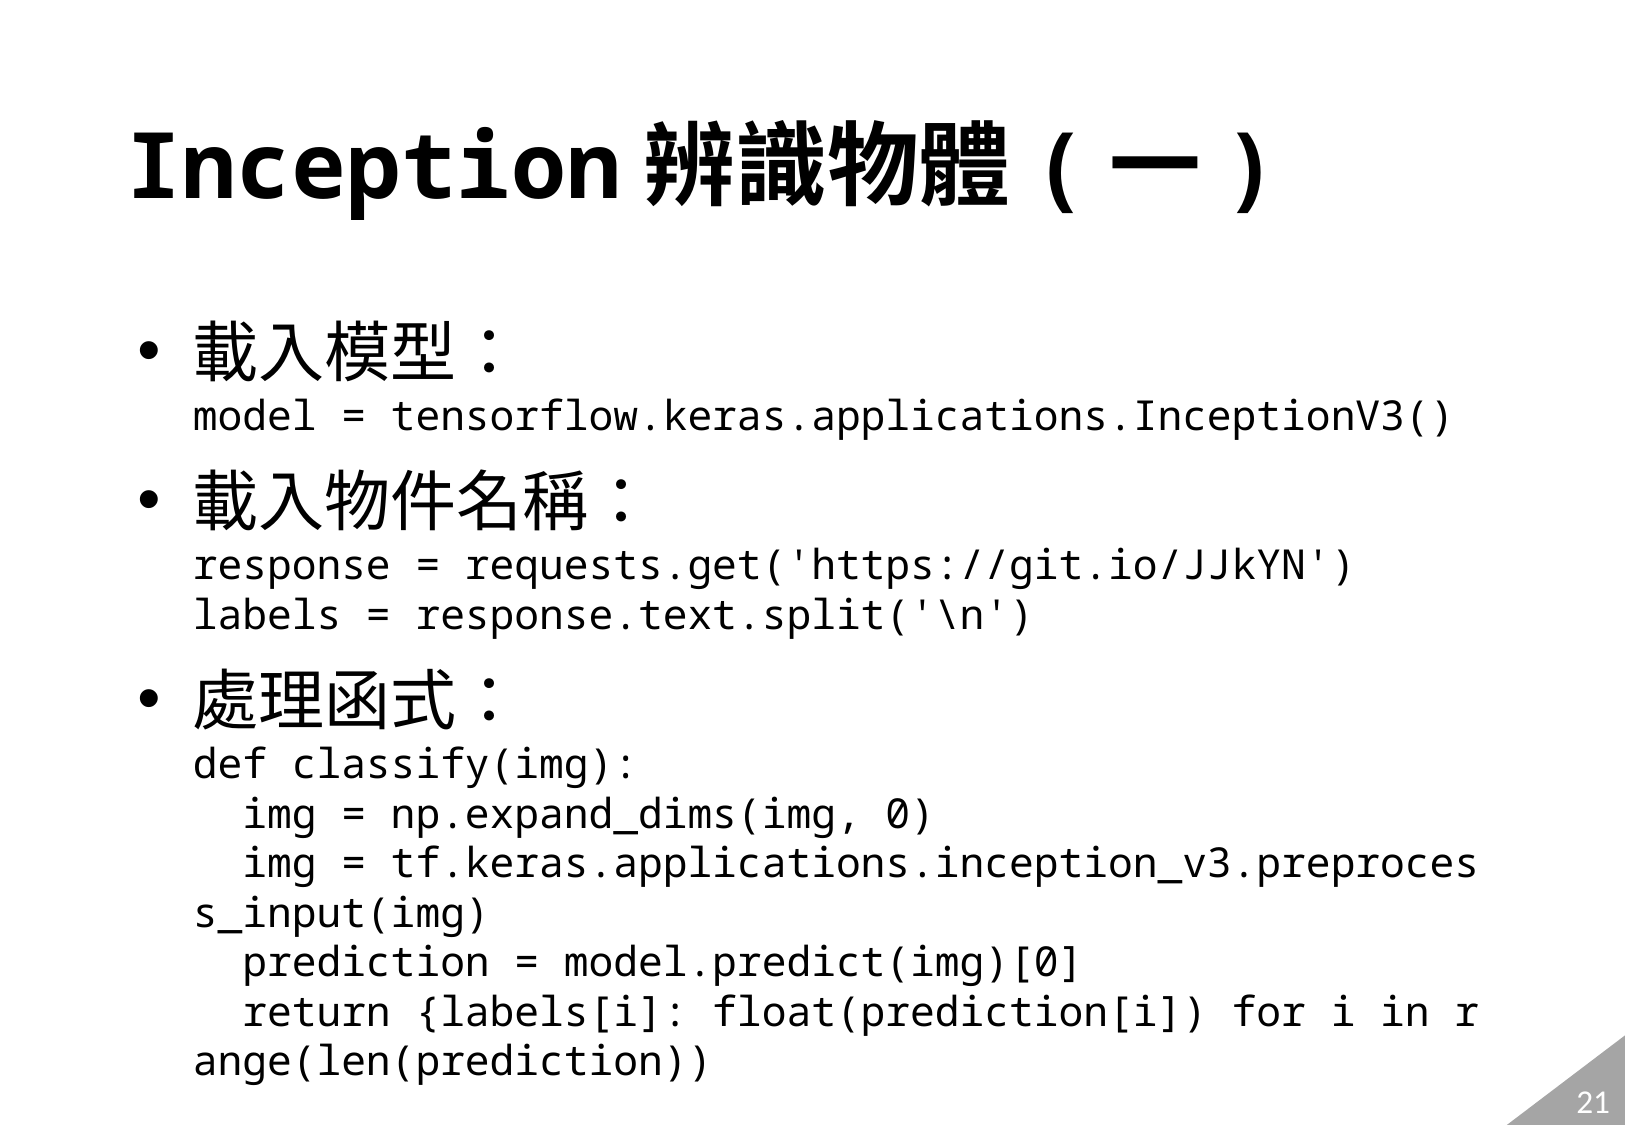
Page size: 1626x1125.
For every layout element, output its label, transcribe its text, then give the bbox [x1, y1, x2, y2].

title Inception辨識物體(一) [111, 59, 1514, 278]
slide_number 21 [1259, 1072, 1625, 1113]
list 載入模型： model = tensorflow.keras.applications.InceptionV3() 載入物件名稱： response = requests.get('https://git.io/JJkYN') labels = response.text.split('\n') 處理函式： def classify(img): img = np.expand_dims(img, 0) img = tf.keras.applications.inception_v3.preprocess_input(img) prediction = model.predict(img)[0] return {labels[i]: float(prediction[i]) for i in range(len(prediction)) [103, 302, 1506, 1094]
